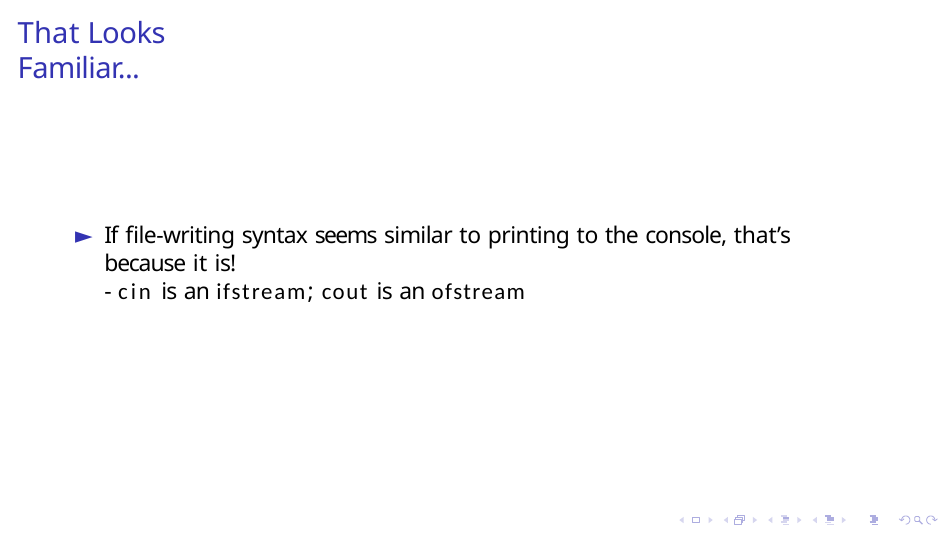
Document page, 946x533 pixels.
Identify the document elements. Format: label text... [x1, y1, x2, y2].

text_box If file-writing syntax seems similar to printing to the console, that’s because it is! - cin is an ifstream; cout is an ofstream [71, 218, 879, 304]
title That Looks Familiar... [15, 11, 292, 104]
